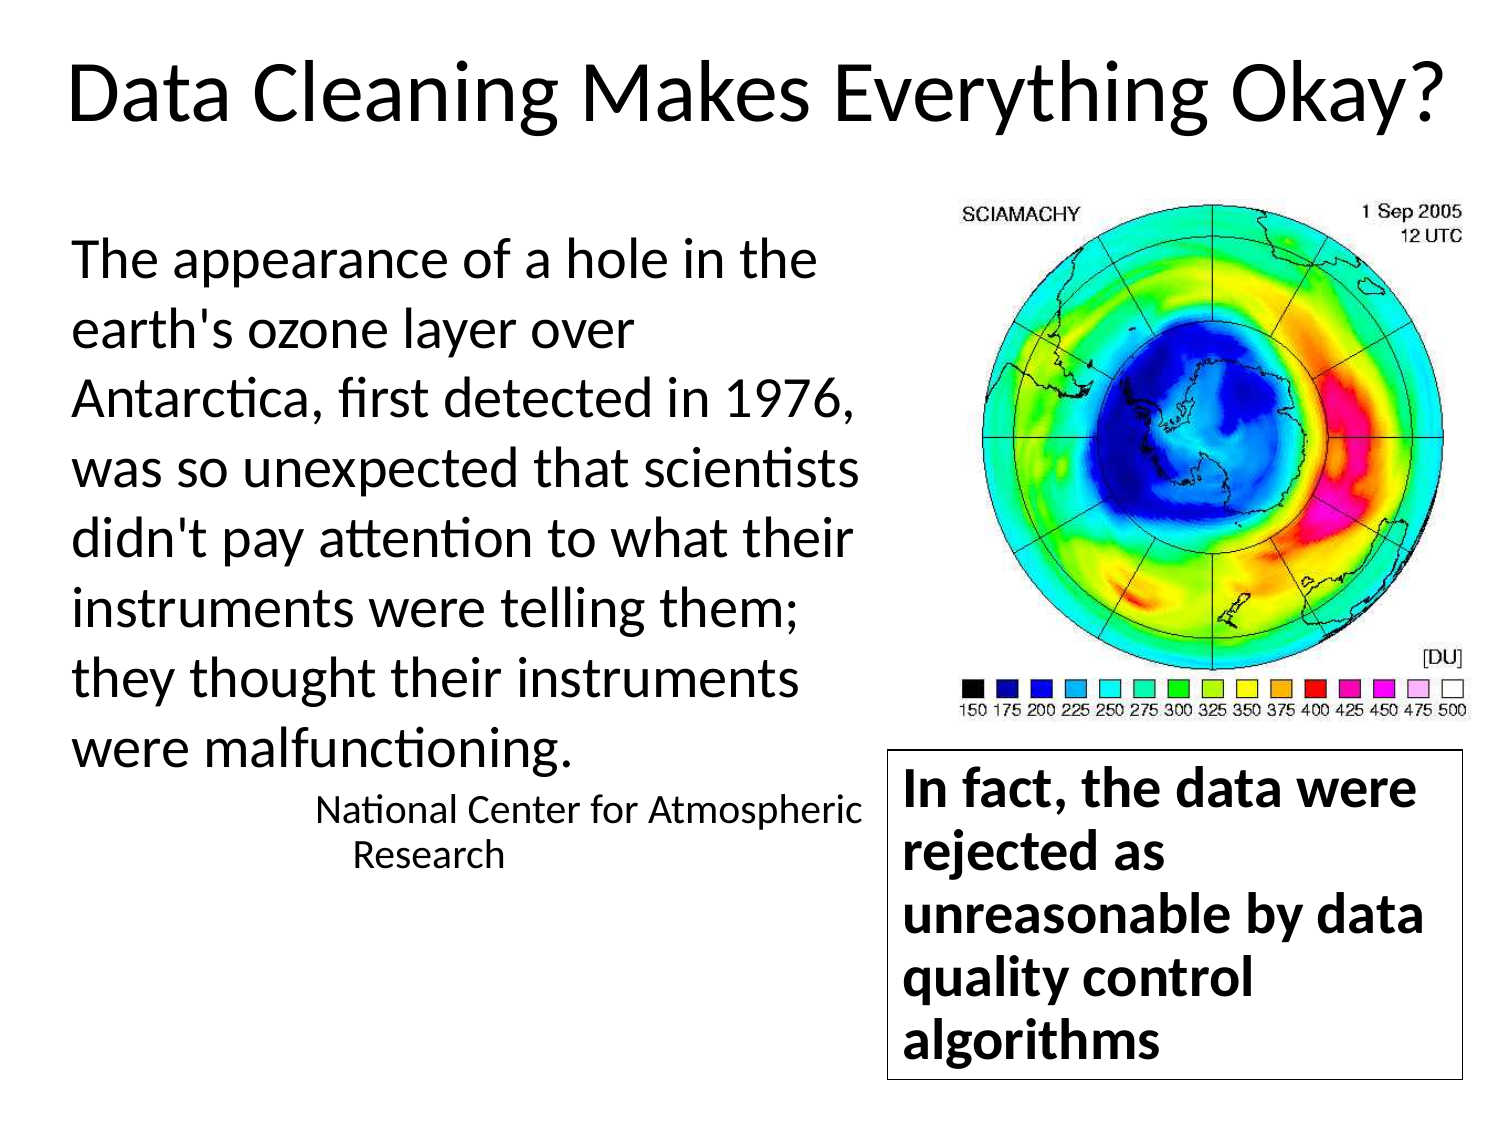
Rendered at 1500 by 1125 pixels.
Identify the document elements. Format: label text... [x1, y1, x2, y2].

picture [949, 199, 1477, 727]
text_box In fact, the data were rejected as unreasonable by data quality control algorithms [887, 749, 1463, 1080]
title Data Cleaning Makes Everything Okay? [46, 11, 1472, 161]
list The appearance of a hole in the earth's ozone layer over Antarctica, first detected in 1976, was so unexpected that scientists didn't pay attention to what their instruments were telling them; they thought their instruments were malfunctioning. National Center for Atmospheric Research [0, 212, 900, 913]
